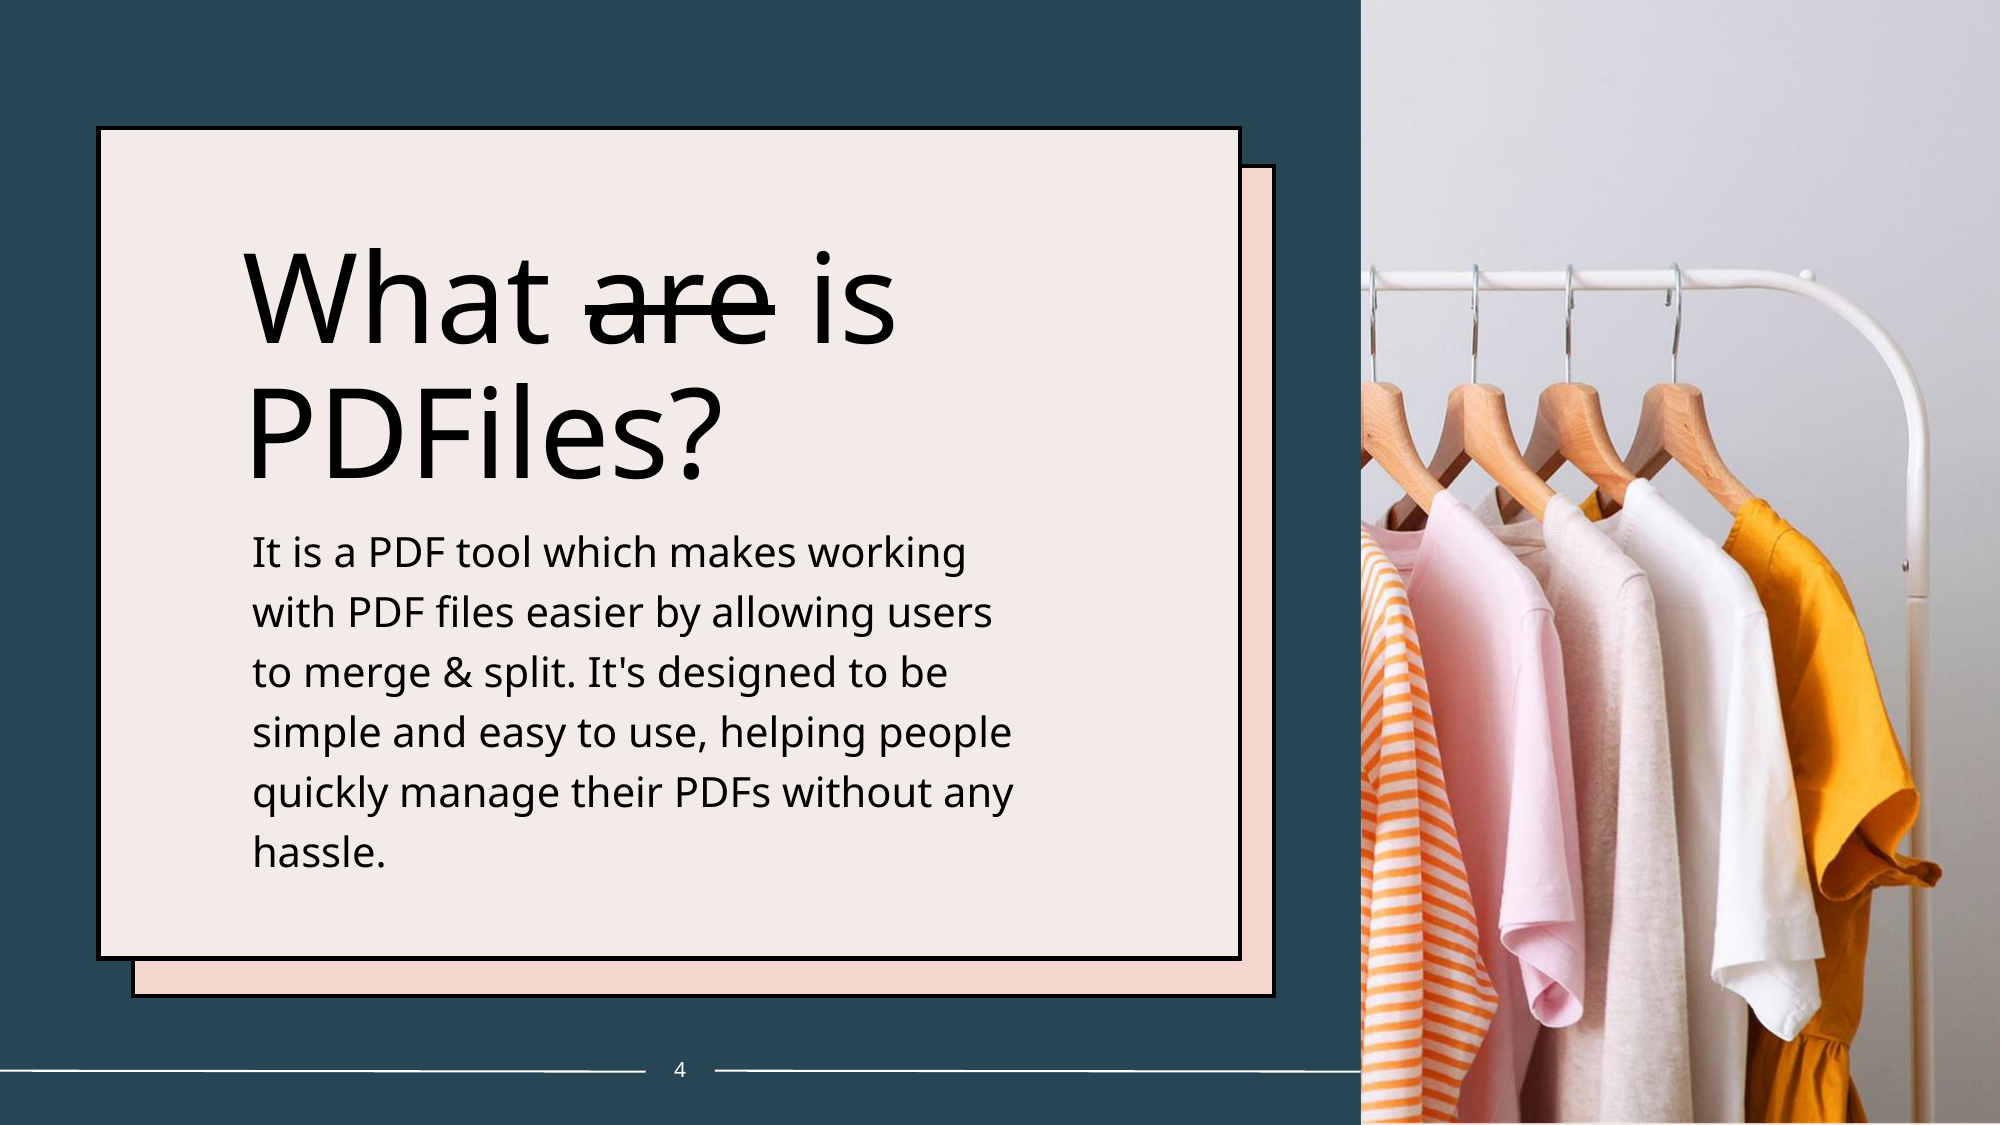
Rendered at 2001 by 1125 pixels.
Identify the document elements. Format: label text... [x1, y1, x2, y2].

list It is a PDF tool which makes working with PDF files easier by allowing users to merge & split. It's designed to be simple and easy to use, helping people quickly manage their PDFs without any hassle. [228, 508, 1050, 858]
slide_number 4 [650, 1050, 710, 1091]
title What are is PDFiles? [228, 228, 1055, 509]
picture [1360, 0, 2000, 1125]
